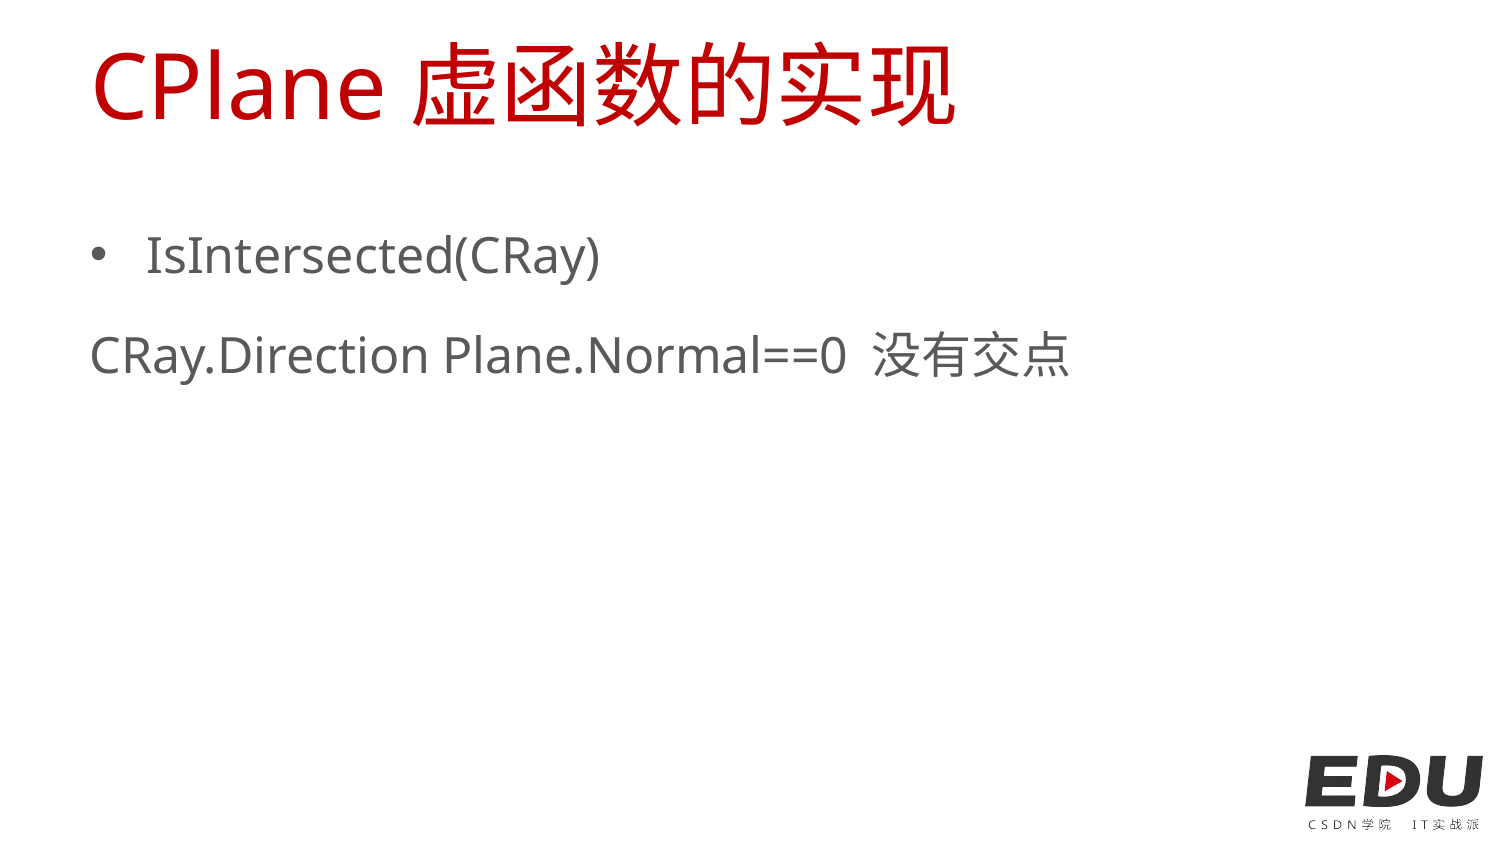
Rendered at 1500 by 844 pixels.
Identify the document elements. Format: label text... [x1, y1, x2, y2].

picture [1305, 755, 1483, 830]
title CPlane虚函数的实现 [75, 20, 1425, 137]
